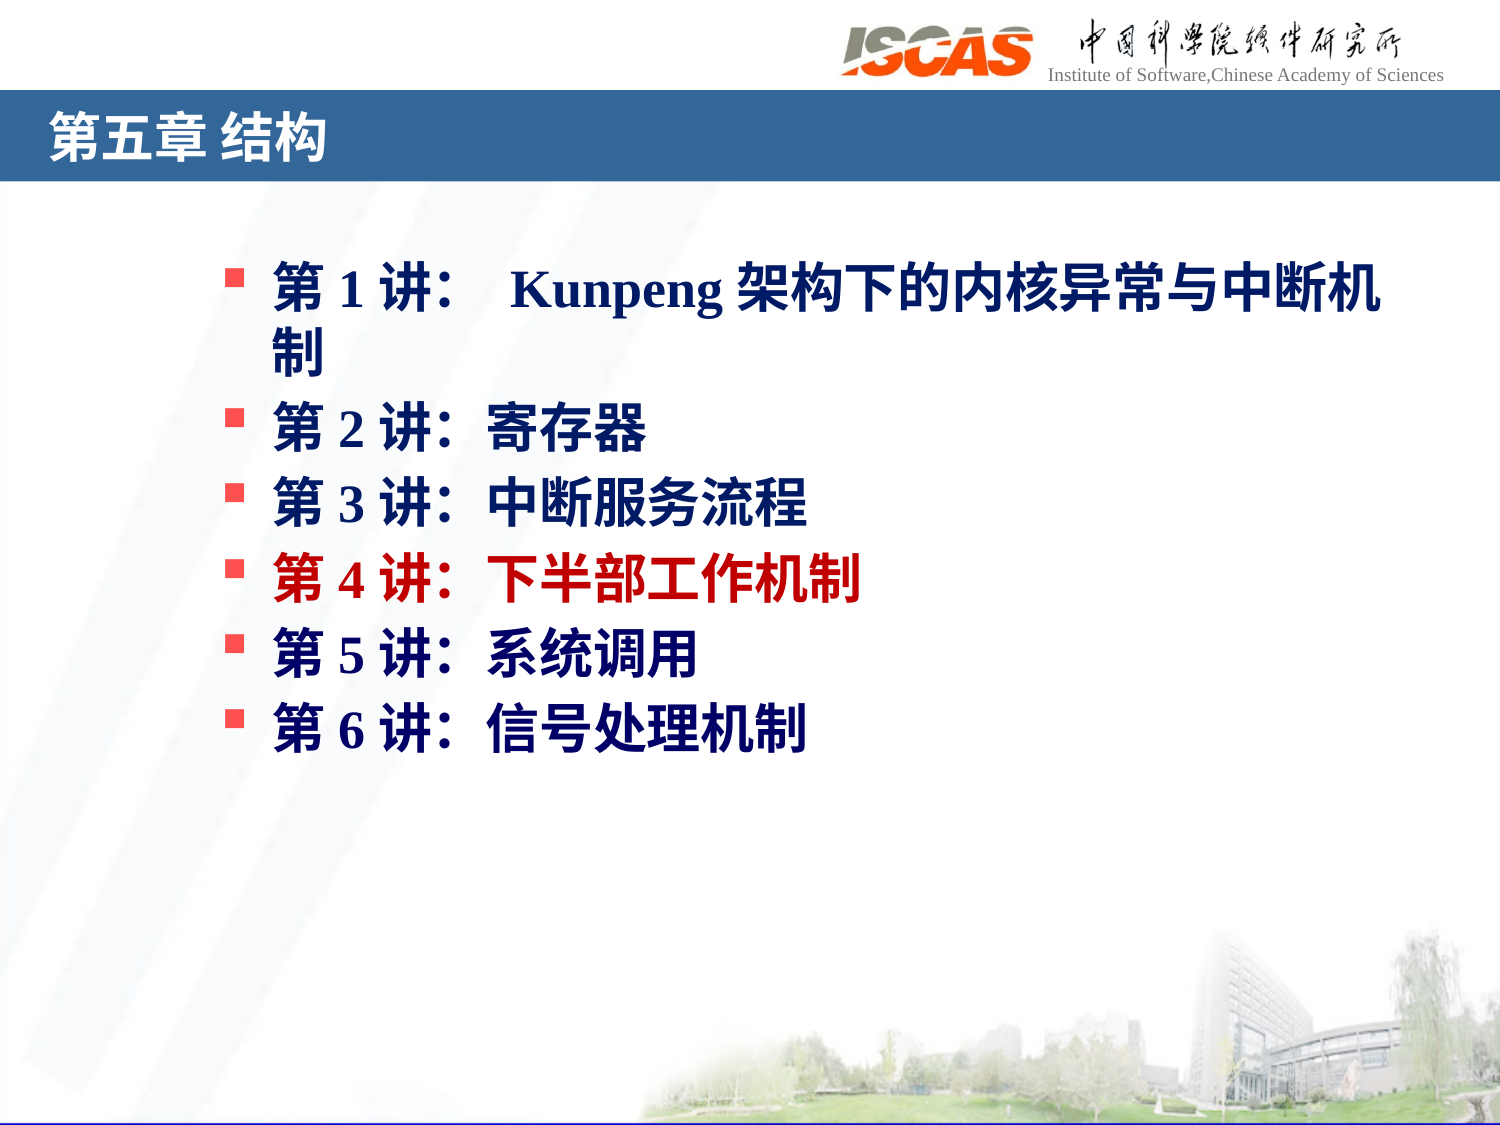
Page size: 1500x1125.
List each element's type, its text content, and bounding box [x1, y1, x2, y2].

title 第五章 结构 [0, 89, 1500, 182]
list 第1讲： Kunpeng架构下的内核异常与中断机制 第2讲：寄存器 第3讲：中断服务流程 第4讲：下半部工作机制 第5讲：系统调用 第6讲：信号处理机制 [204, 246, 1448, 1036]
picture [837, 18, 1045, 87]
picture [1077, 15, 1402, 71]
picture [0, 182, 1500, 1125]
